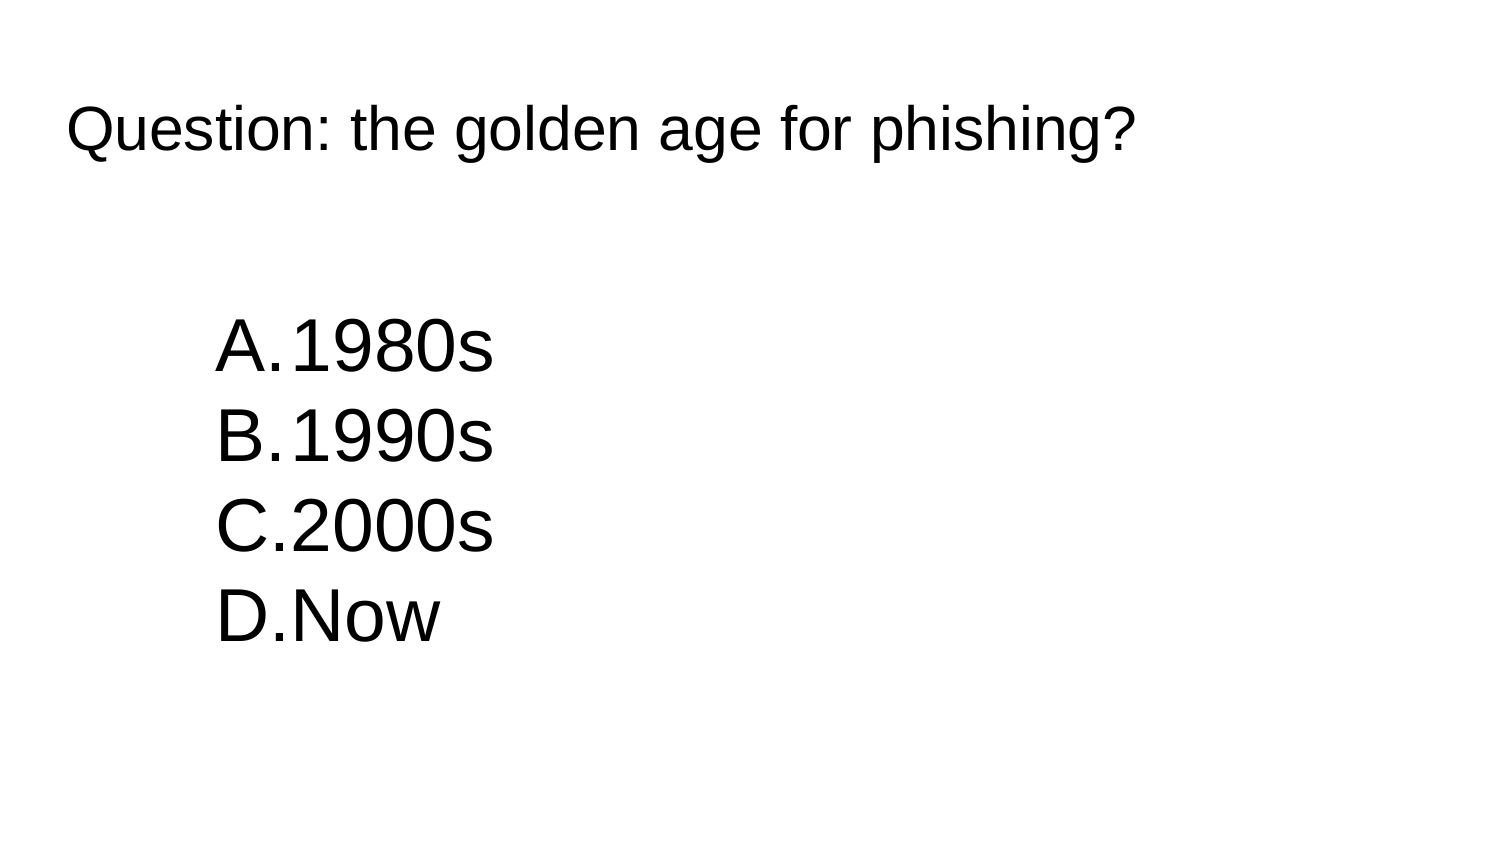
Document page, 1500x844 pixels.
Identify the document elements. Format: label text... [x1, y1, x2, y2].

title Question: the golden age for phishing? [51, 72, 1449, 167]
text_box 1980s 1990s 2000s Now [200, 281, 529, 671]
